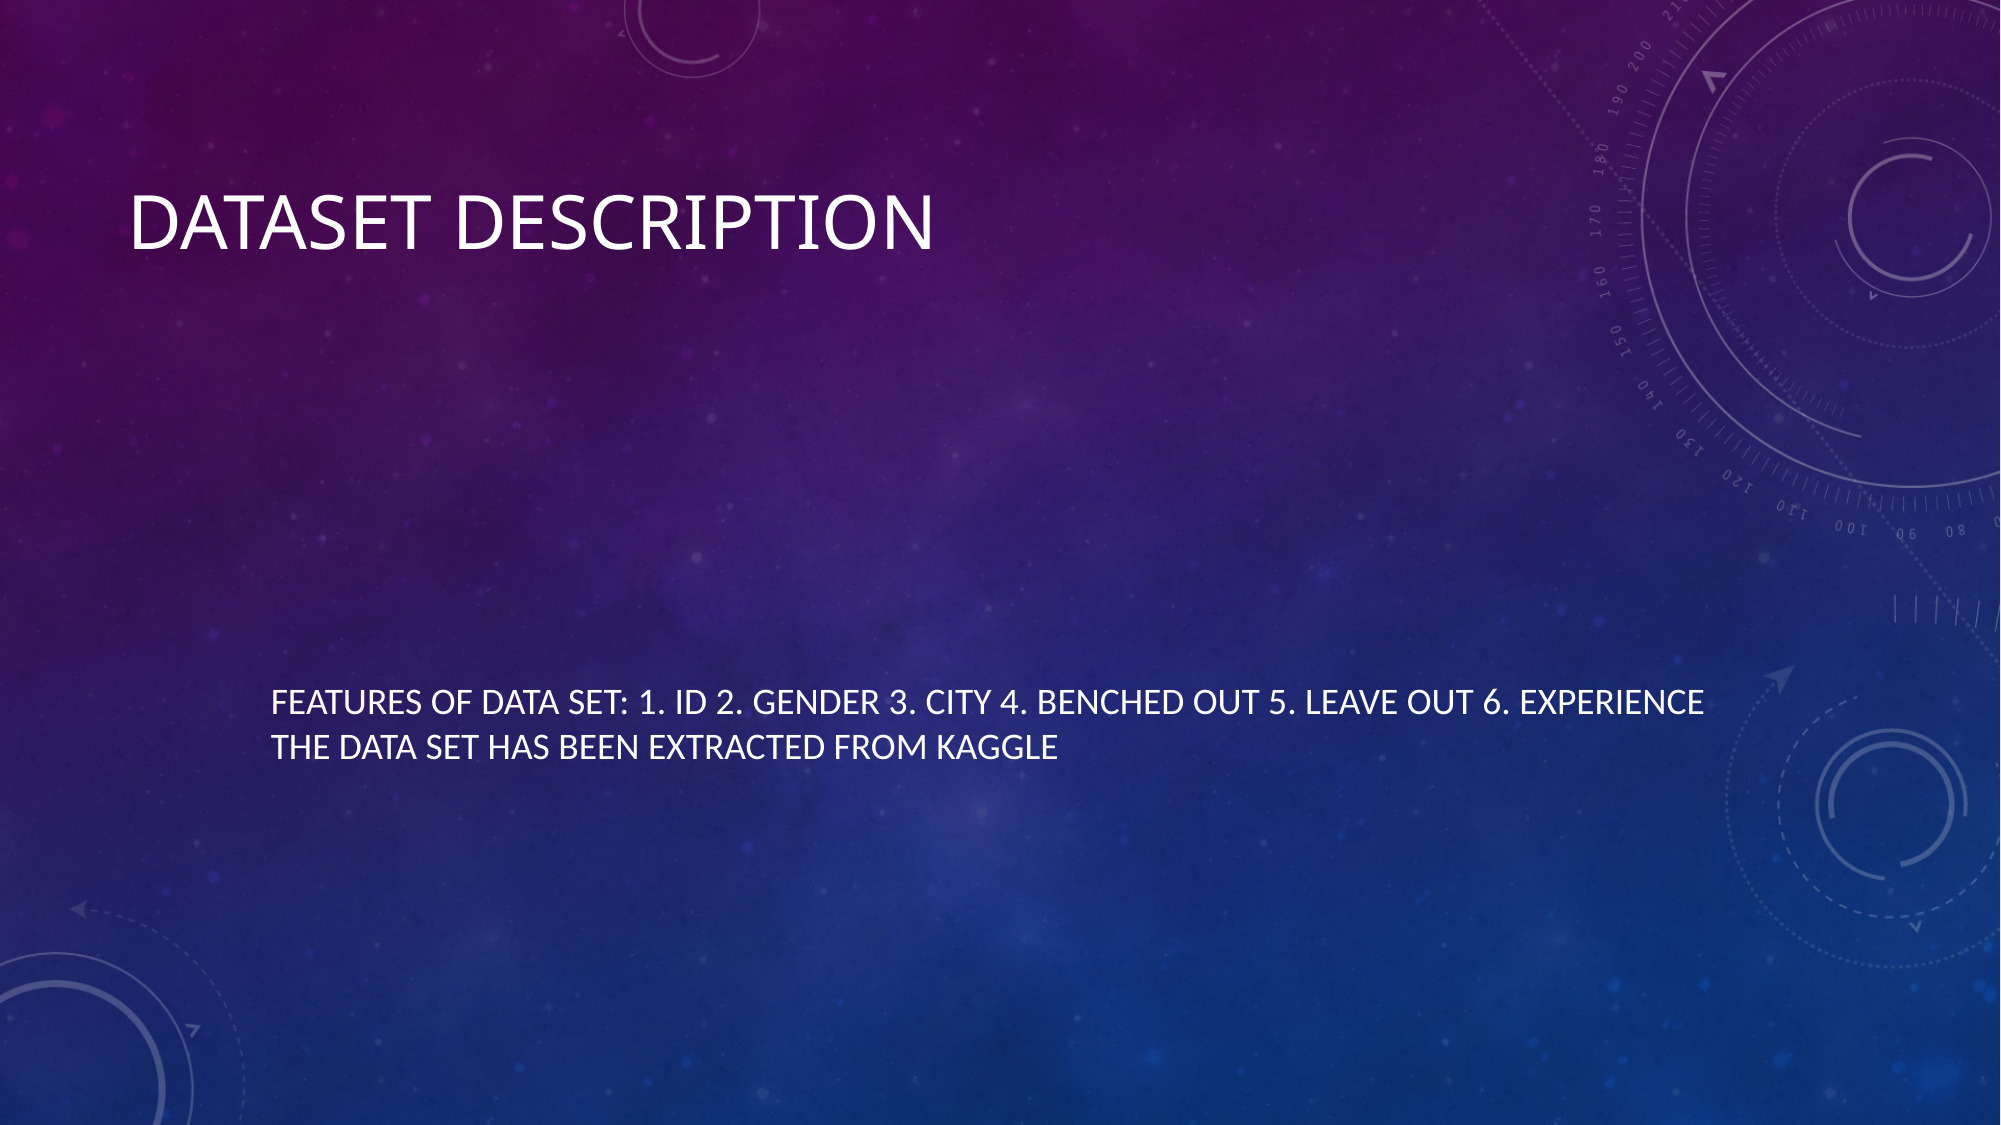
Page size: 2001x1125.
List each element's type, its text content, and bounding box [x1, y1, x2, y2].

list FEATURES OF DATA SET: 1. ID 2. GENDER 3. CITY 4. BENCHED OUT 5. LEAVE OUT 6. EXPERIENCE THE DATA SET HAS BEEN EXTRACTED FROM KAGGLE [255, 350, 1775, 1093]
picture [0, 0, 2001, 1125]
title DATASET DESCRIPTION [111, 99, 1775, 340]
